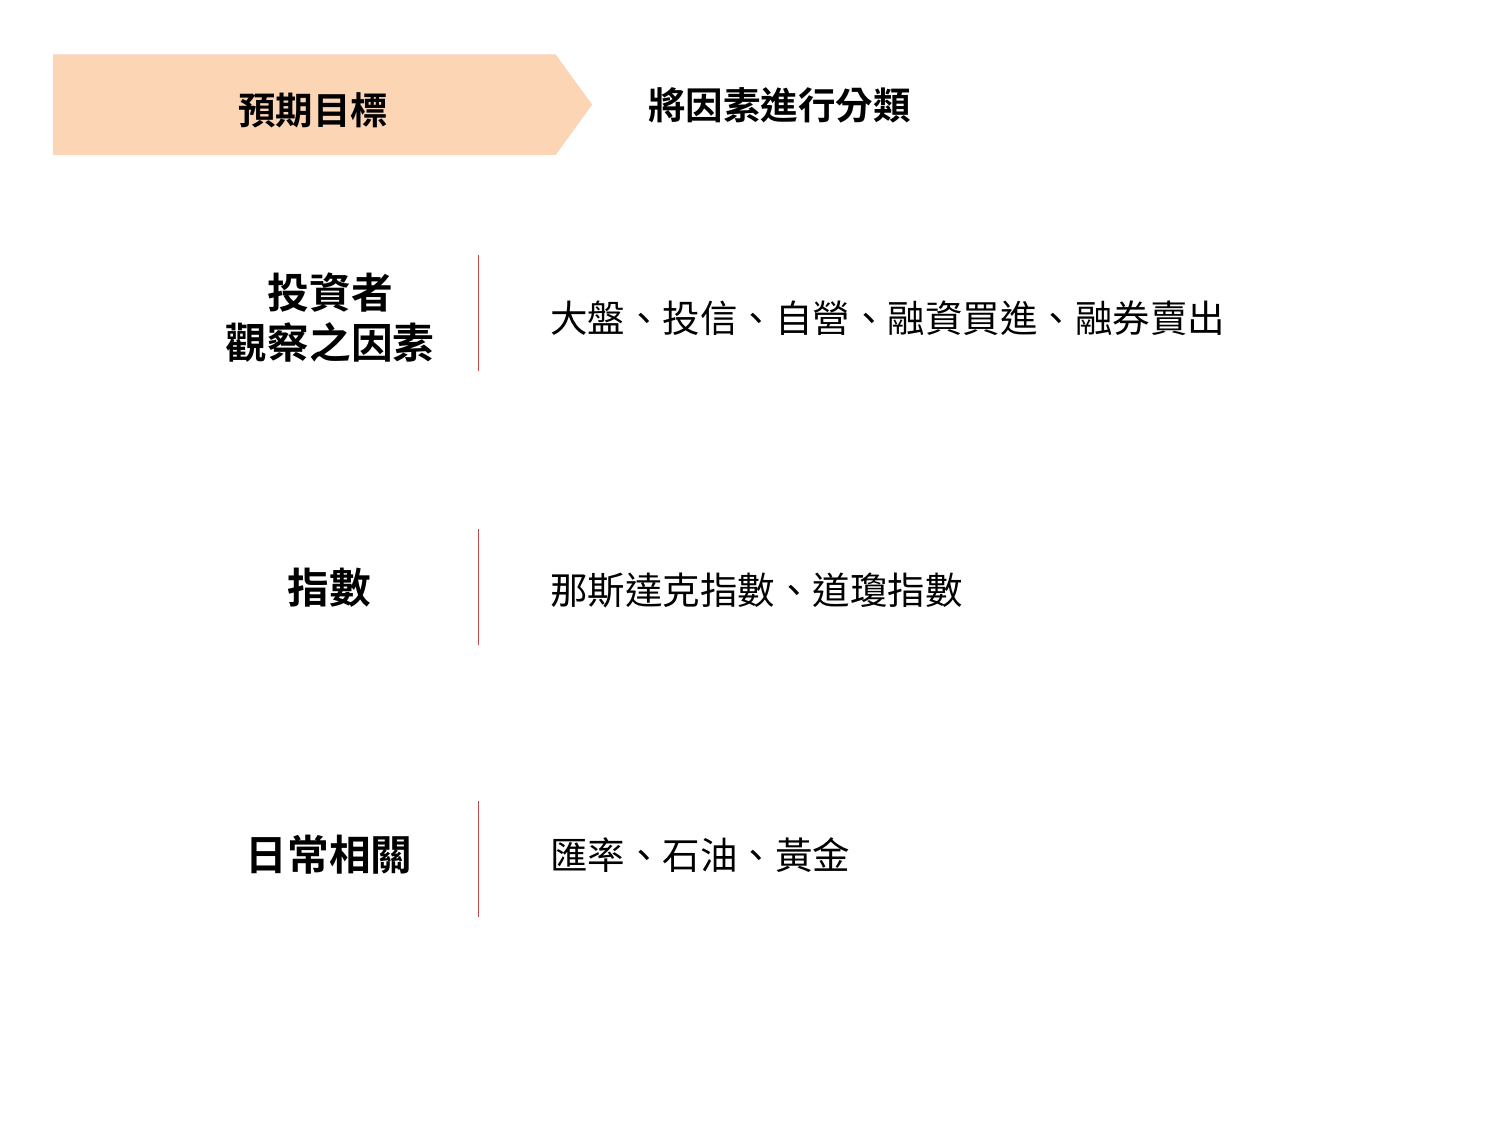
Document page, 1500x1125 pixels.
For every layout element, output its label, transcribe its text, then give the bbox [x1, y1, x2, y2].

text_box 將因素進行分類 [633, 74, 926, 135]
text_box 大盤、投信、自營、融資買進、融券賣出 [535, 287, 1306, 348]
text_box 投資者 觀察之因素 [206, 259, 454, 375]
text_box 那斯達克指數、道瓊指數 [535, 559, 1022, 619]
text_box 預期目標 [50, 52, 594, 157]
text_box 指數 [272, 554, 388, 619]
text_box 日常相關 [230, 821, 430, 887]
text_box 匯率、石油、黃金 [535, 824, 867, 884]
